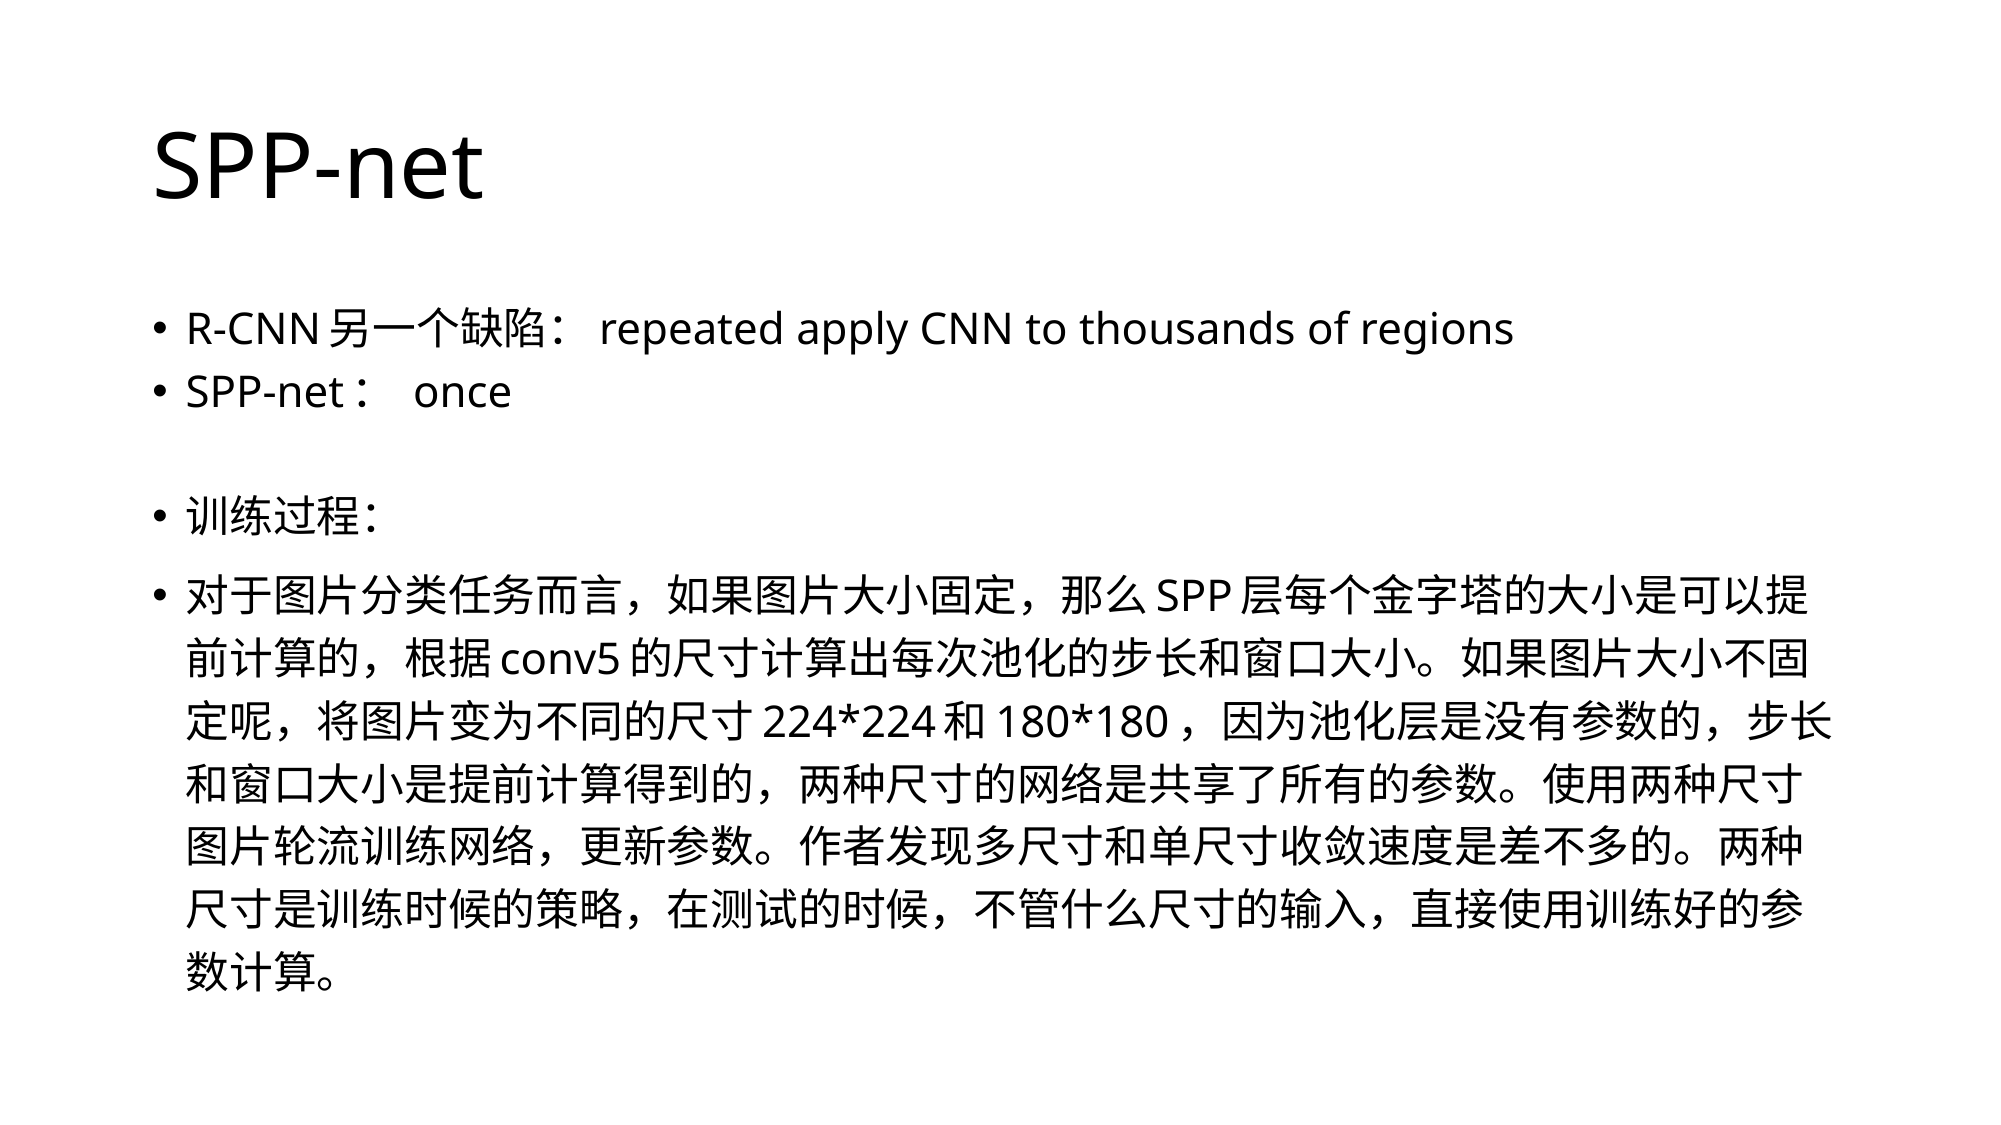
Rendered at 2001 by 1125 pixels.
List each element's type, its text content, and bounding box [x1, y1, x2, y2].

list R-CNN另一个缺陷：repeated apply CNN to thousands of regions SPP-net： once 训练过程： 对于图片分类任务而言，如果图片大小固定，那么SPP层每个金字塔的大小是可以提前计算的，根据conv5的尺寸计算出每次池化的步长和窗口大小。如果图片大小不固定呢，将图片变为不同的尺寸224*224和180*180，因为池化层是没有参数的，步长和窗口大小是提前计算得到的，两种尺寸的网络是共享了所有的参数。使用两种尺寸图片轮流训练网络，更新参数。作者发现多尺寸和单尺寸收敛速度是差不多的。两种尺寸是训练时候的策略，在测试的时候，不管什么尺寸的输入，直接使用训练好的参数计算。 [137, 299, 1863, 1014]
title SPP-net [137, 59, 1863, 278]
